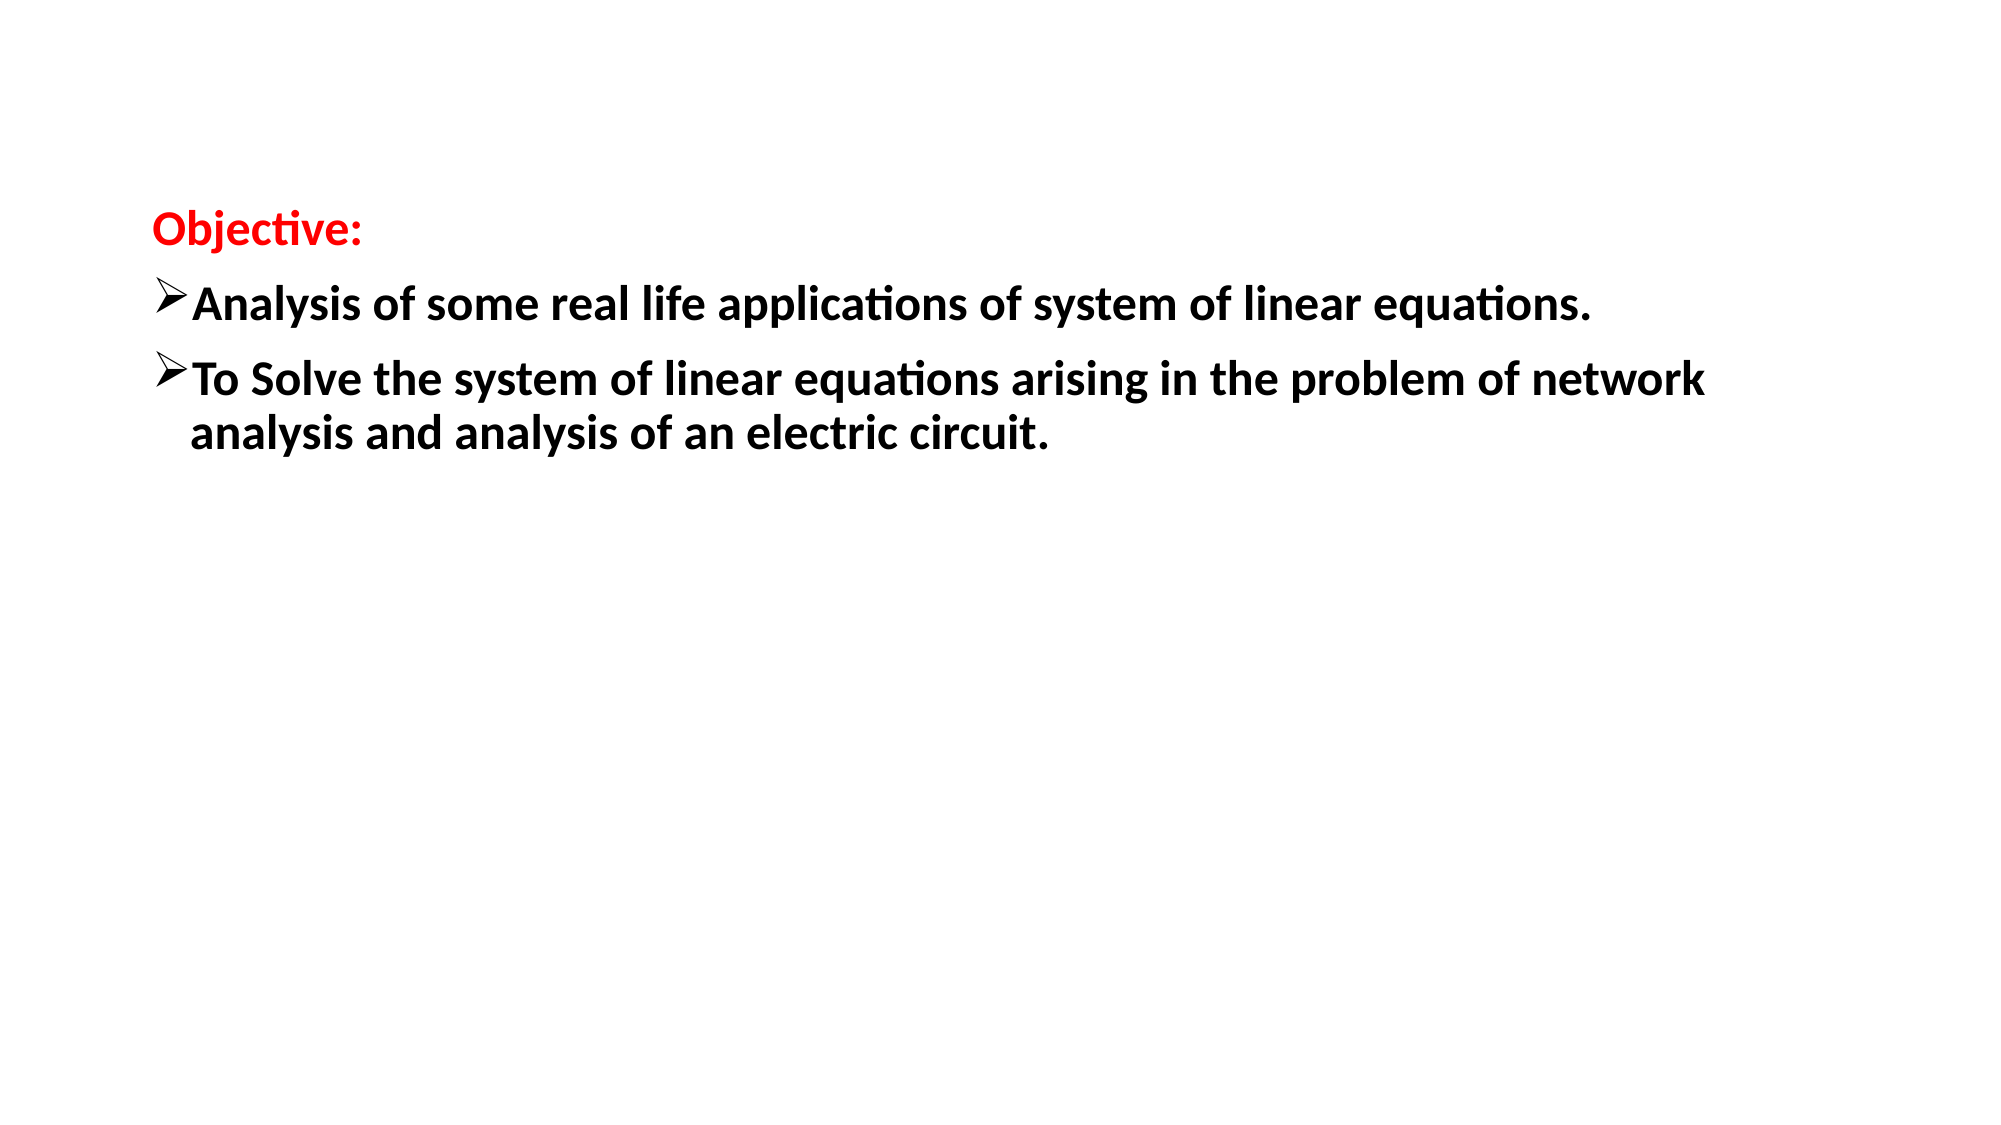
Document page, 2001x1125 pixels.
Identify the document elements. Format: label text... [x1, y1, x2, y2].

list Objective: Analysis of some real life applications of system of linear equations. To Solve the system of linear equations arising in the problem of network analysis and analysis of an electric circuit. [137, 114, 1863, 1014]
